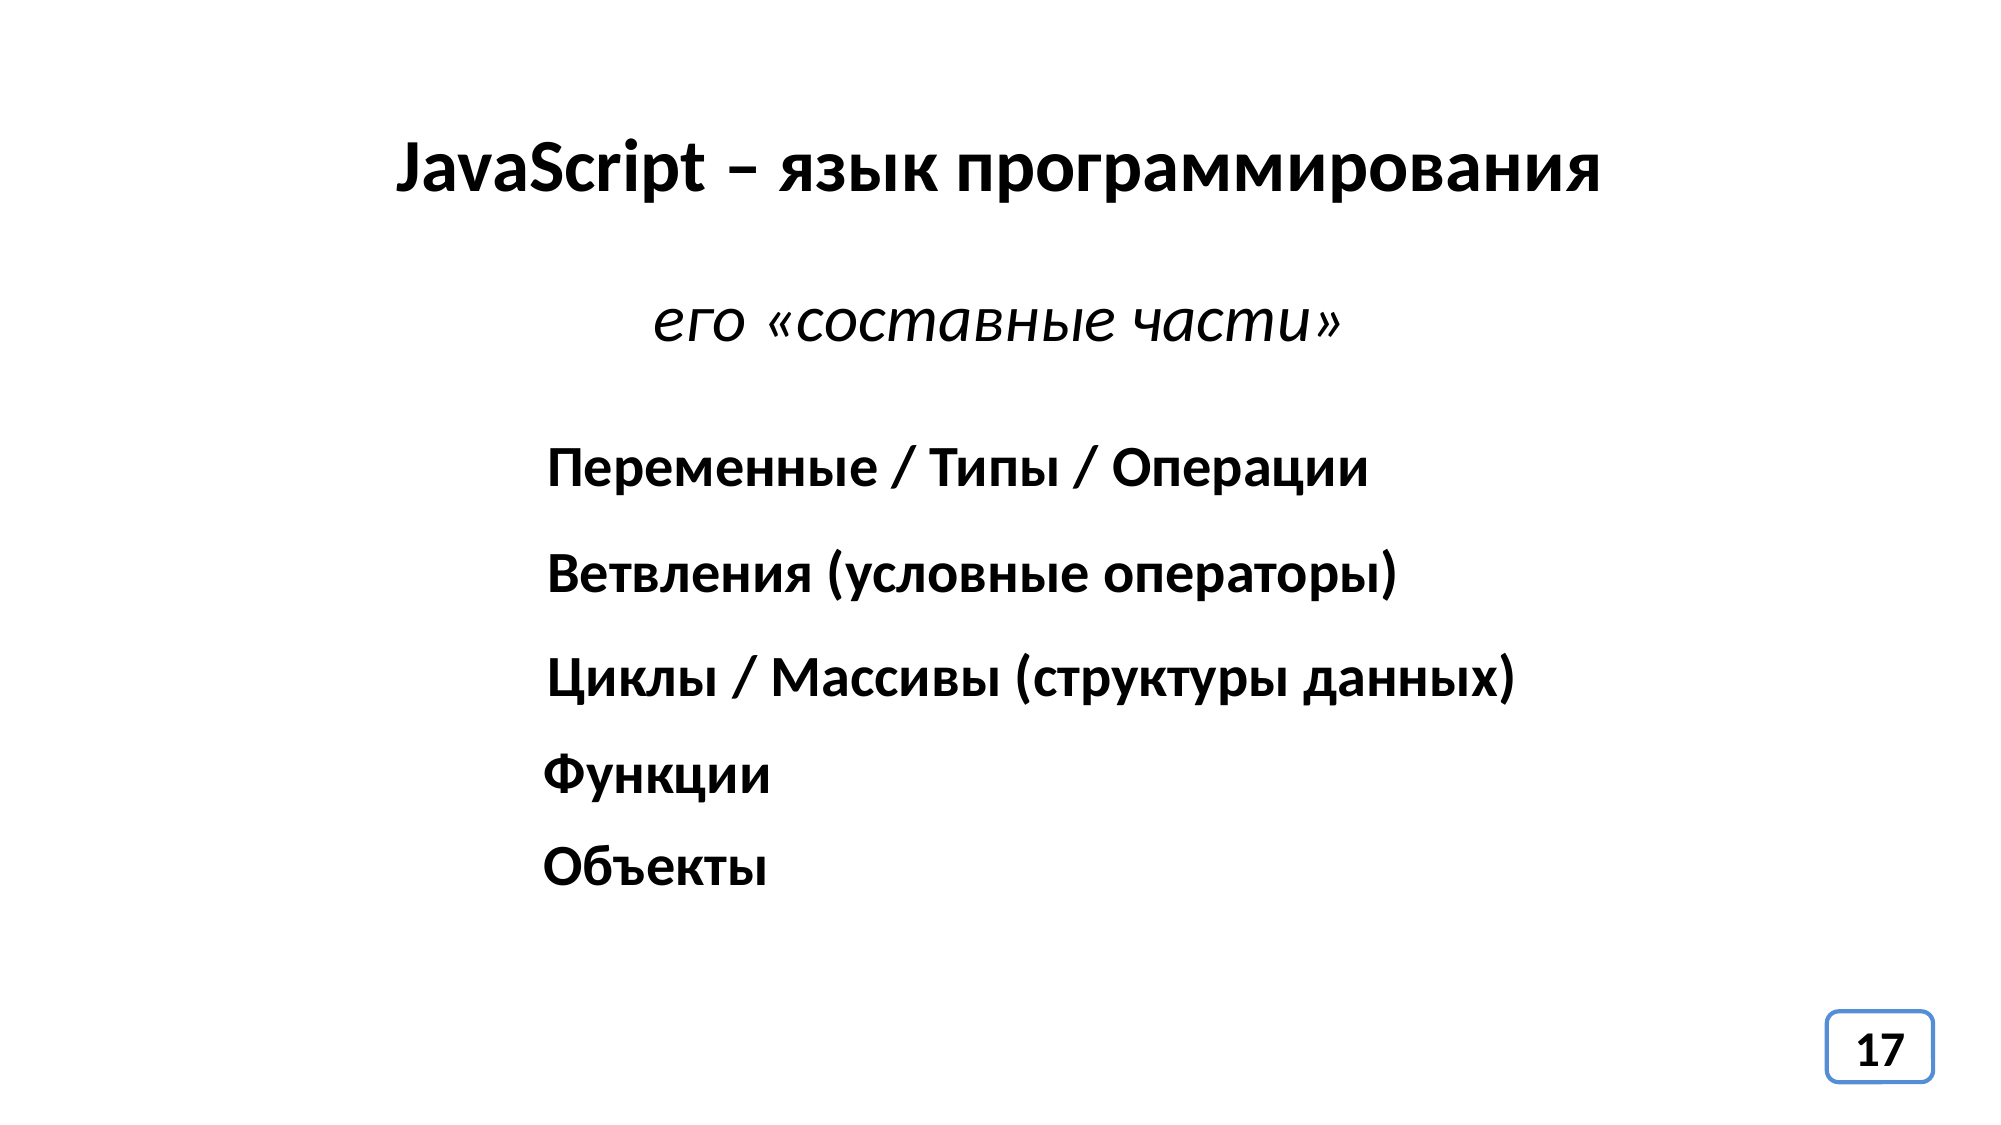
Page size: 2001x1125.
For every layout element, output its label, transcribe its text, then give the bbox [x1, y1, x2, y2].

text_box Объекты [528, 819, 784, 904]
text_box Функции [529, 727, 787, 813]
title JavaScript – язык программирования [0, 67, 2000, 256]
text_box Ветвления (условные операторы) [532, 527, 1415, 612]
text_box Переменные / Типы / Операции [532, 420, 1385, 506]
text_box 17 [1824, 1009, 1936, 1085]
text_box Циклы / Массивы (структуры данных) [532, 630, 1532, 715]
text_box его «составные части» [0, 267, 2000, 362]
